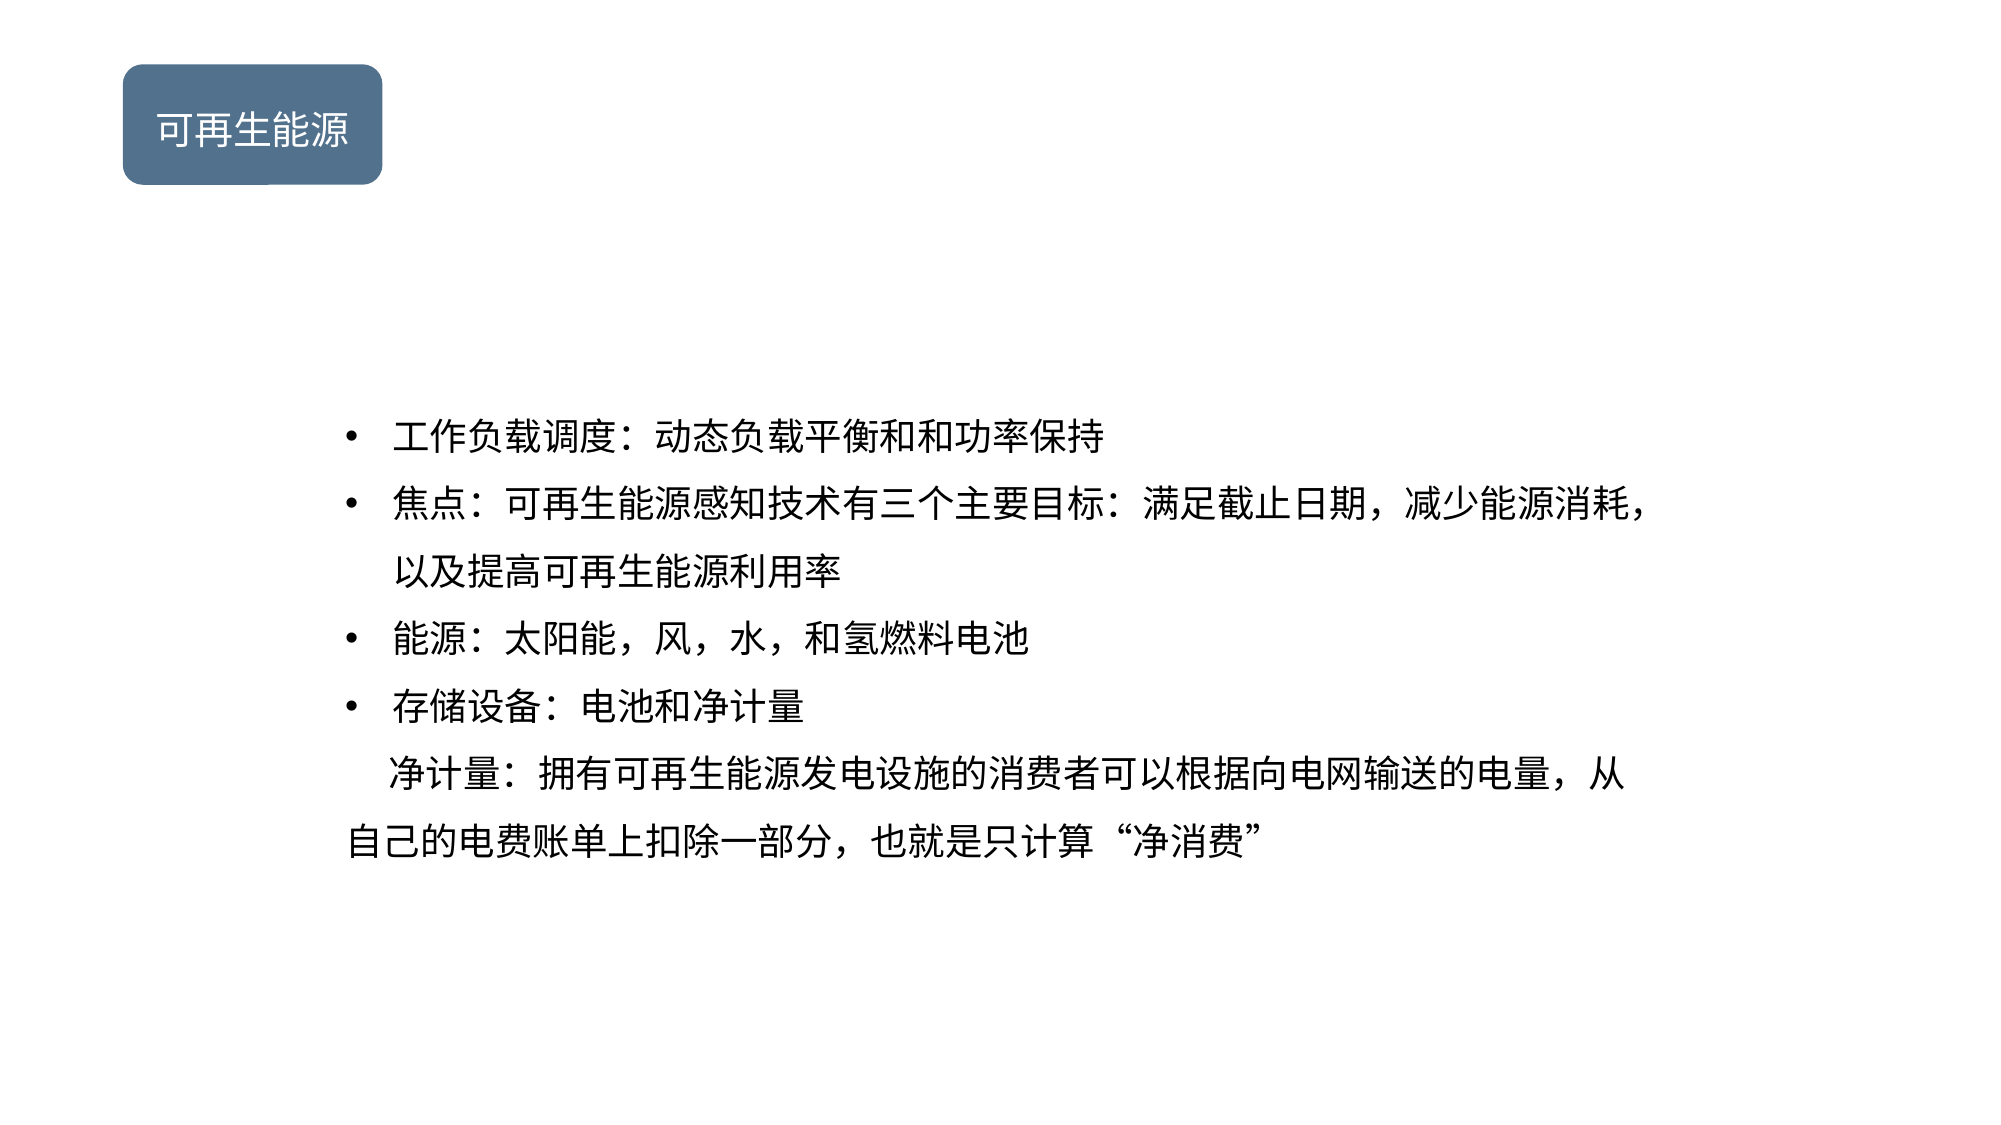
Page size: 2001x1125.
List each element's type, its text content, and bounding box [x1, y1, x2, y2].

text_box 工作负载调度：动态负载平衡和和功率保持 焦点：可再生能源感知技术有三个主要目标：满足截止日期，减少能源消耗，以及提高可再生能源利用率 能源：太阳能，风，水，和氢燃料电池 存储设备：电池和净计量 净计量：拥有可再生能源发电设施的消费者可以根据向电网输送的电量，从 自己的电费账单上扣除一部分，也就是只计算“净消费” [330, 337, 1679, 870]
text_box 可再生能源 [121, 63, 384, 186]
